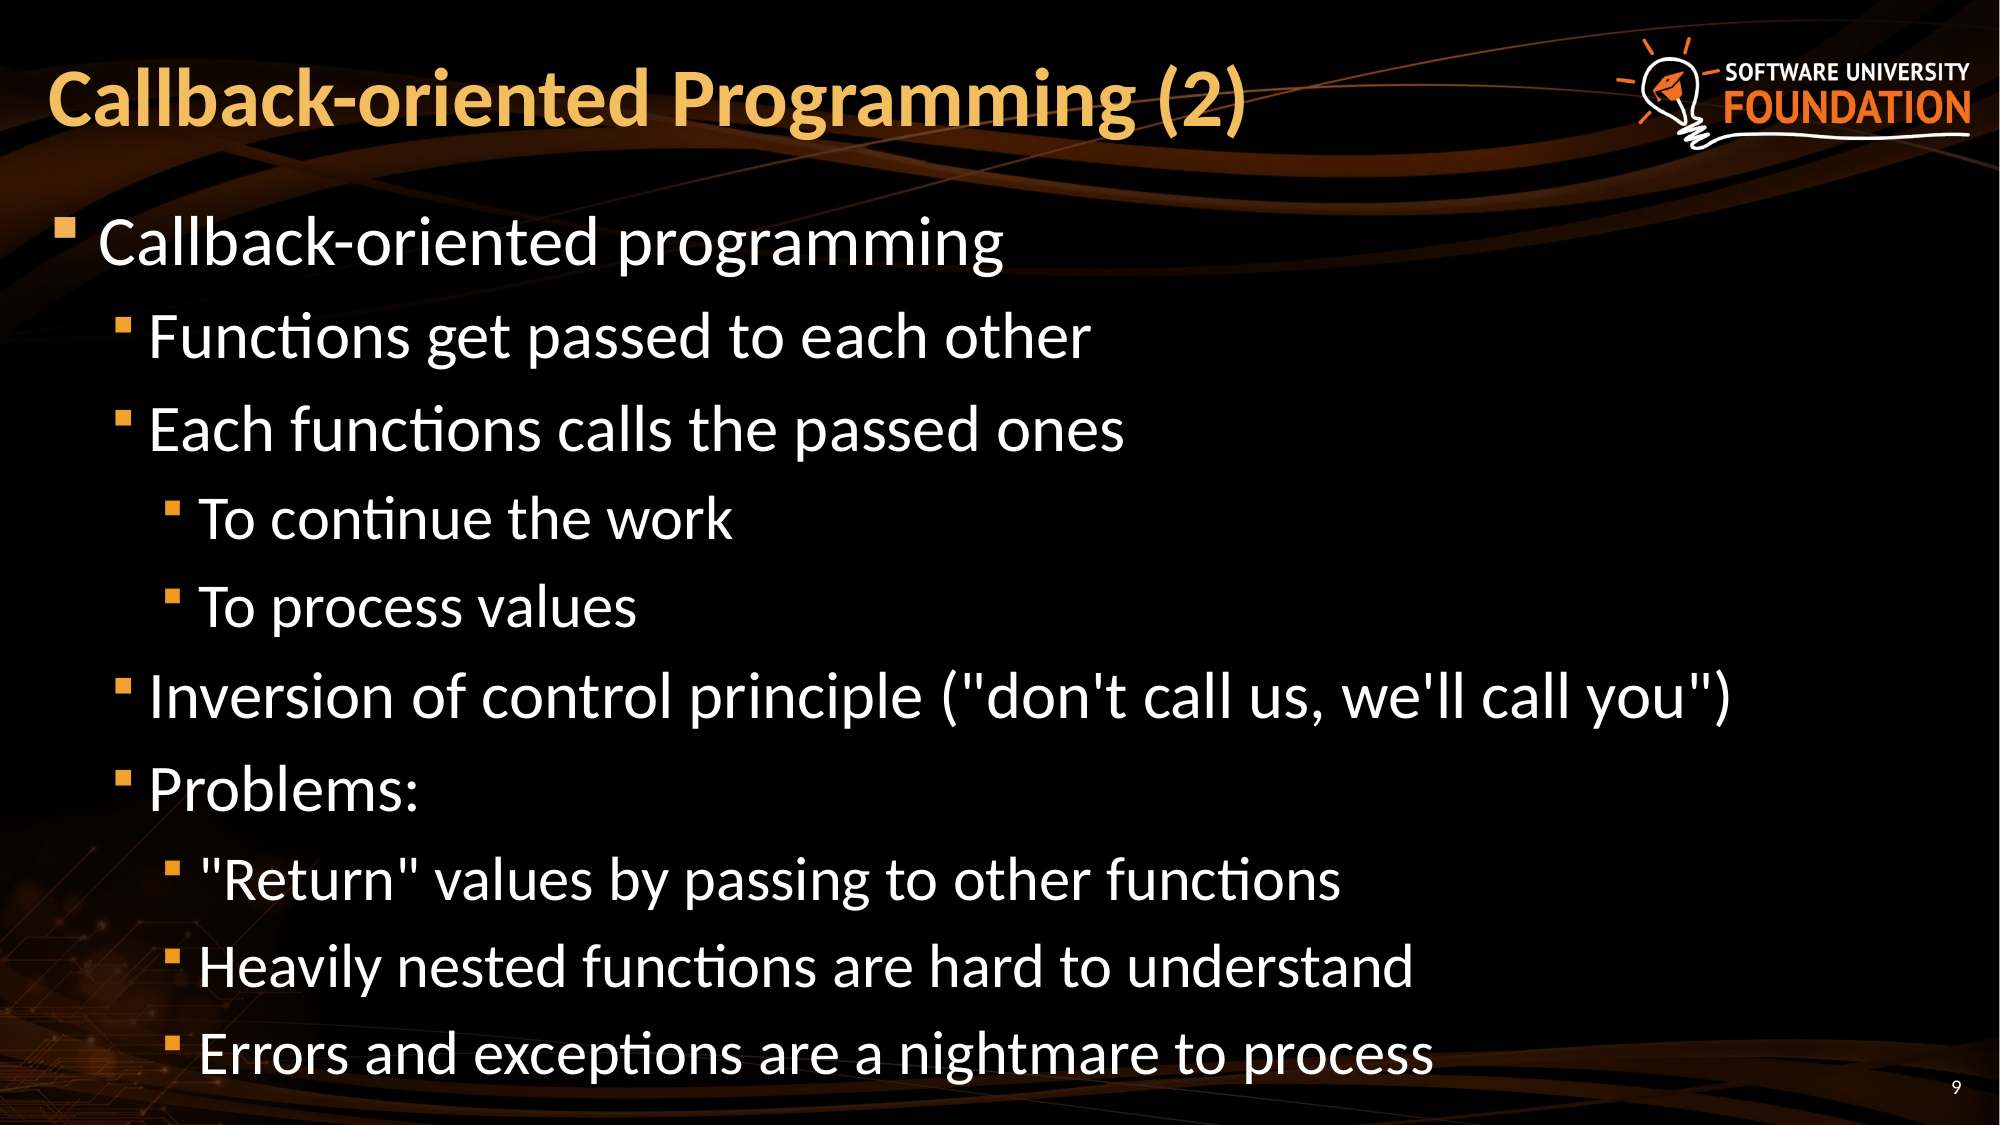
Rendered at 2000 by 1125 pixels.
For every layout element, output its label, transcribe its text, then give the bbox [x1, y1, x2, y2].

list Callback-oriented programming Functions get passed to each other Each functions calls the passed ones To continue the work To process values Inversion of control principle ("don't call us, we'll call you") Problems: "Return" values by passing to other functions Heavily nested functions are hard to understand Errors and exceptions are a nightmare to process [31, 188, 1968, 1103]
picture [0, 0, 2000, 1125]
title Callback-oriented Programming (2) [30, 6, 1602, 189]
